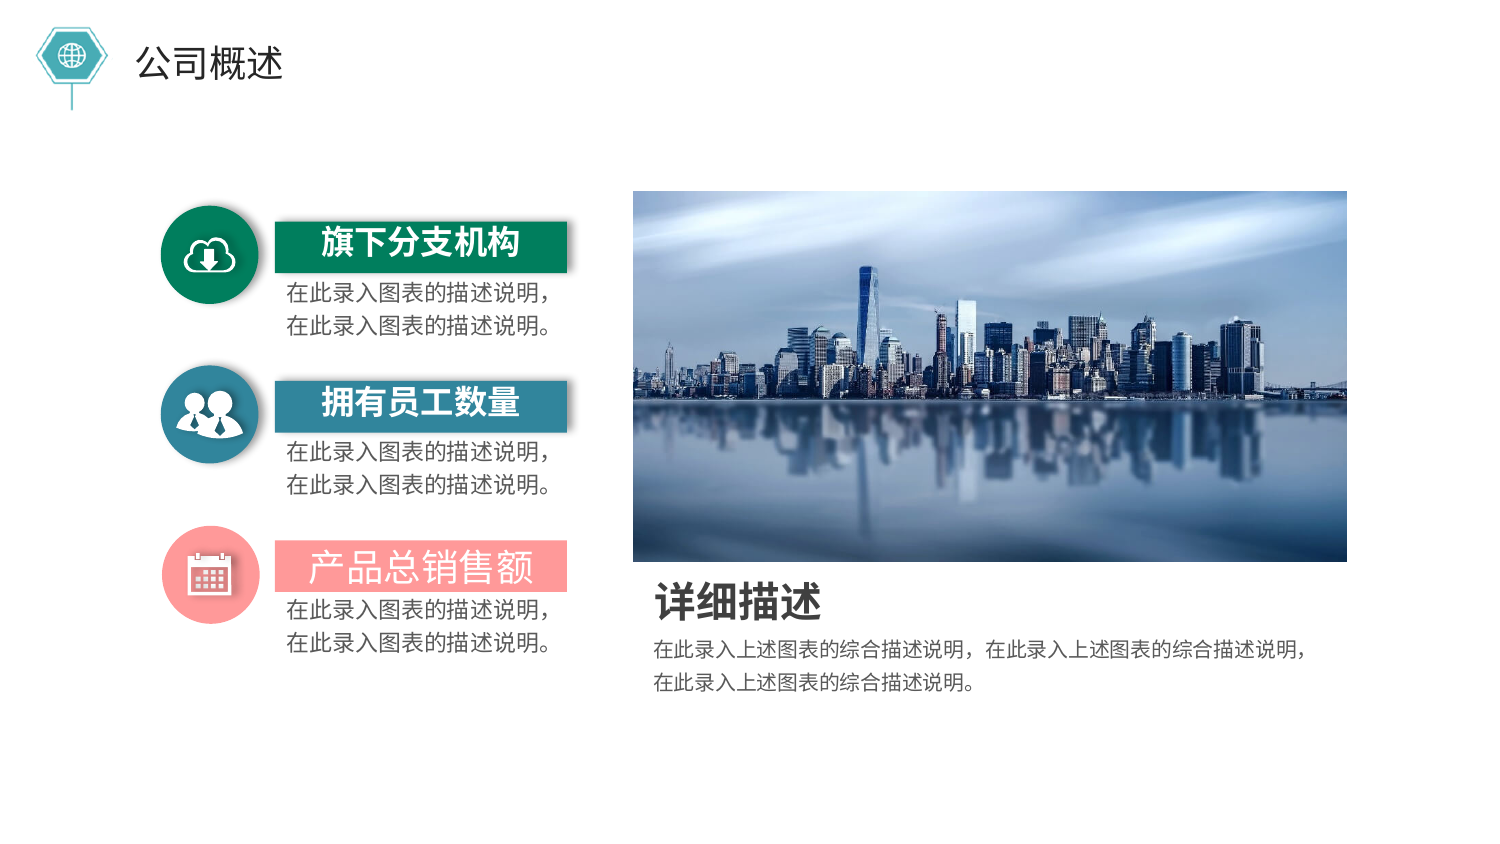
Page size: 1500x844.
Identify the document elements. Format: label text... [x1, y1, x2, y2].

text_box 公司概述 [119, 32, 300, 93]
text_box 在此录入图表的描述说明，在此录入图表的描述说明。 [275, 584, 585, 662]
text_box 拥有员工数量 [274, 380, 567, 433]
text_box 旗下分支机构 [274, 221, 567, 274]
text_box 产品总销售额 [274, 540, 567, 592]
text_box 在此录入上述图表的综合描述说明，在此录入上述图表的综合描述说明，在此录入上述图表的综合描述说明。 [641, 623, 1318, 700]
text_box 详细描述 [643, 585, 1071, 623]
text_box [160, 365, 259, 464]
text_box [160, 205, 259, 305]
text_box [187, 552, 232, 596]
text_box [161, 525, 260, 624]
picture [29, 20, 113, 115]
text_box 在此录入图表的描述说明，在此录入图表的描述说明。 [275, 267, 585, 345]
text_box 在此录入图表的描述说明，在此录入图表的描述说明。 [275, 426, 585, 504]
picture [633, 191, 1347, 562]
